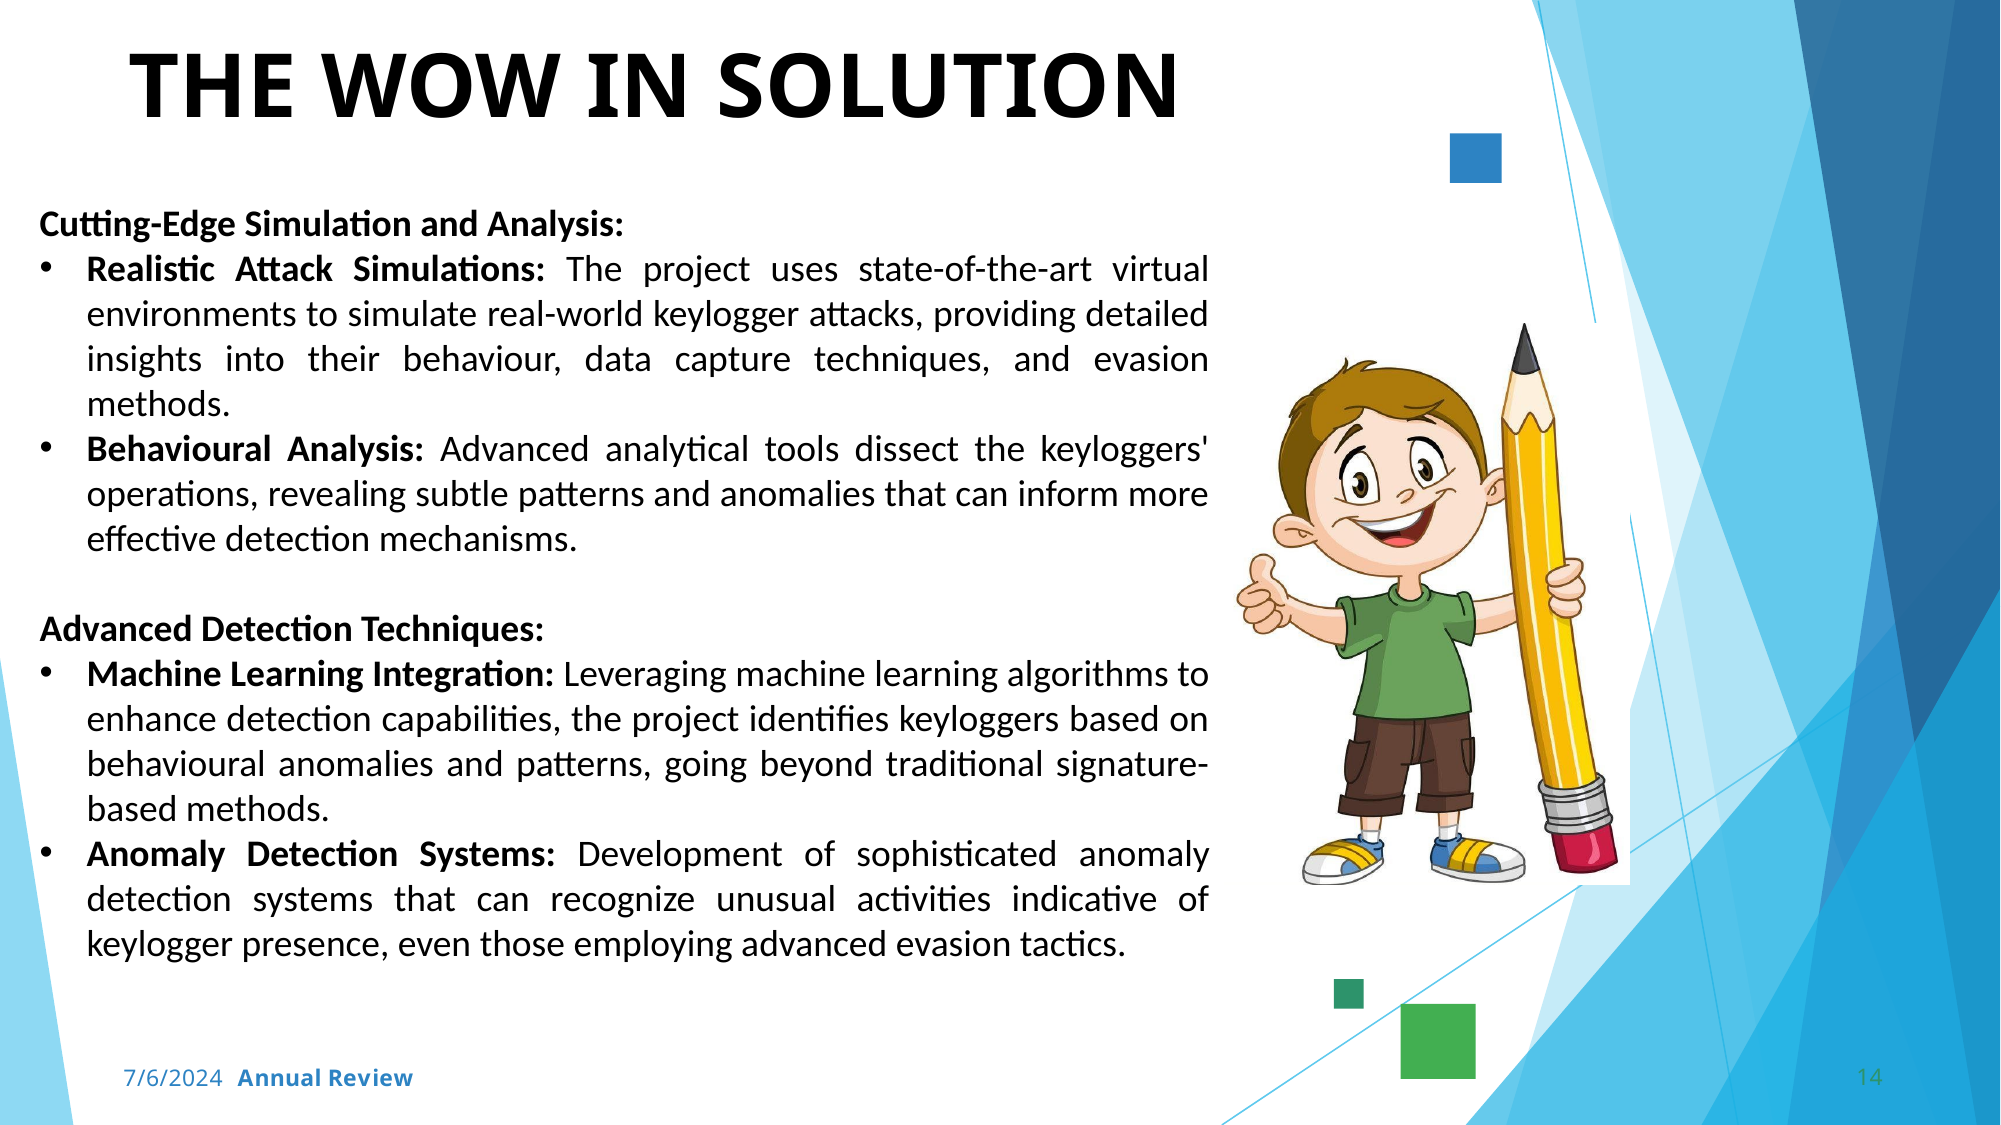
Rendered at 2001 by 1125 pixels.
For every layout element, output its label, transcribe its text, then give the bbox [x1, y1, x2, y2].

text_box [1449, 133, 1502, 183]
text_box Cutting-Edge Simulation and Analysis: Realistic Attack Simulations: The project uses state-of-the-art virtual environments to simulate real-world keylogger attacks, providing detailed insights into their behaviour, data capture techniques, and evasion methods. Behavioural Analysis: Advanced analytical tools dissect the keyloggers' operations, revealing subtle patterns and anomalies that can inform more effective detection mechanisms. Advanced Detection Techniques: Machine Learning Integration: Leveraging machine learning algorithms to enhance detection capabilities, the project identifies keyloggers based on behavioural anomalies and patterns, going beyond traditional signature-based methods. Anomaly Detection Systems: Development of sophisticated anomaly detection systems that can recognize unusual activities indicative of keylogger presence, even those employing advanced evasion tactics. [24, 191, 1225, 972]
title THE WOW IN SOLUTION [126, 26, 1364, 218]
text_box [1400, 1003, 1476, 1079]
text_box [1333, 979, 1364, 1009]
picture [1224, 323, 1630, 885]
text_box 7/6/2024 Annual Review [123, 1063, 415, 1091]
text_box 14 [1849, 1061, 1888, 1095]
